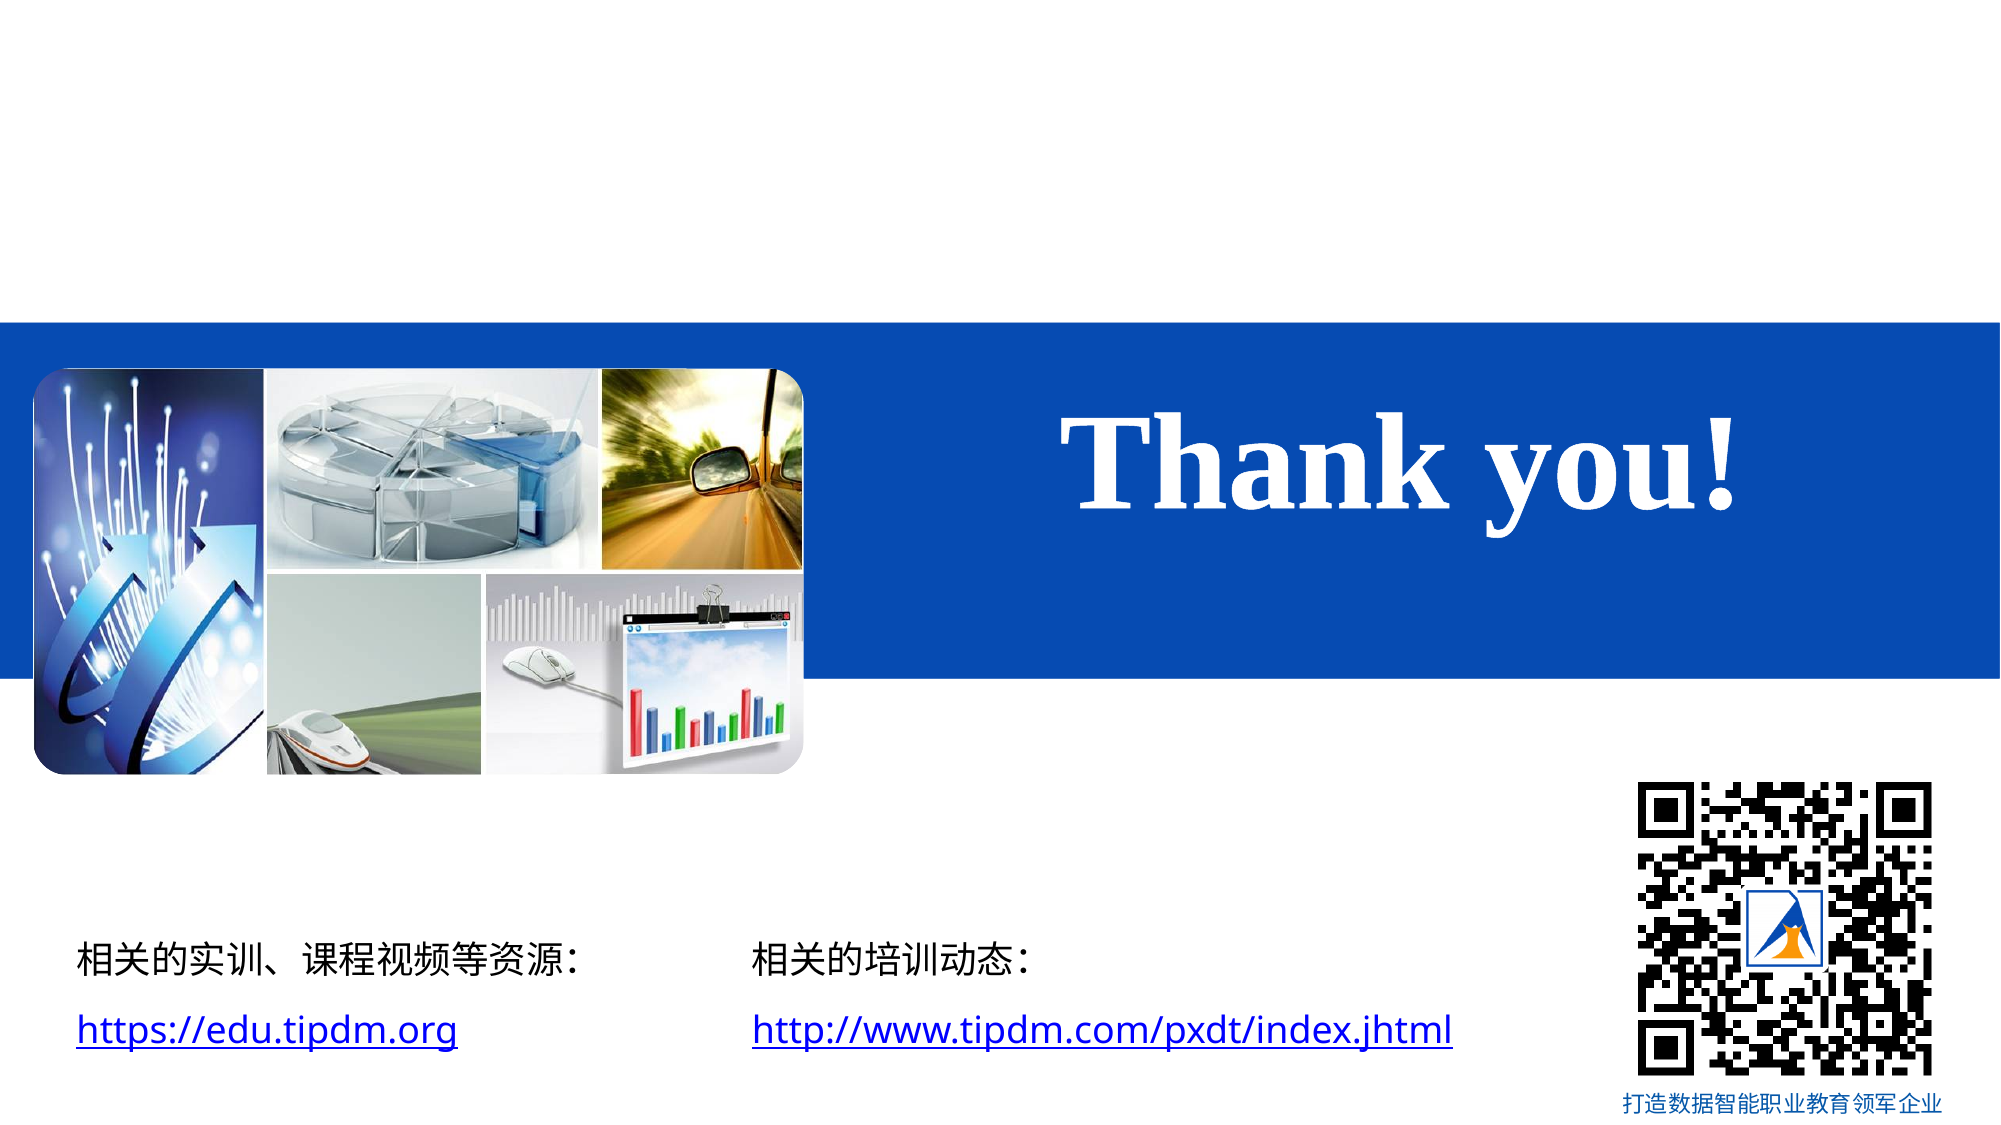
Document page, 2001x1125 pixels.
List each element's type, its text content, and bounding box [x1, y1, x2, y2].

text_box 相关的实训、课程视频等资源： https://edu.tipdm.org [61, 928, 632, 1065]
picture [1630, 774, 1939, 1083]
text_box 相关的培训动态： http://www.tipdm.com/pxdt/index.jhtml [737, 928, 1493, 1065]
picture [33, 368, 804, 775]
